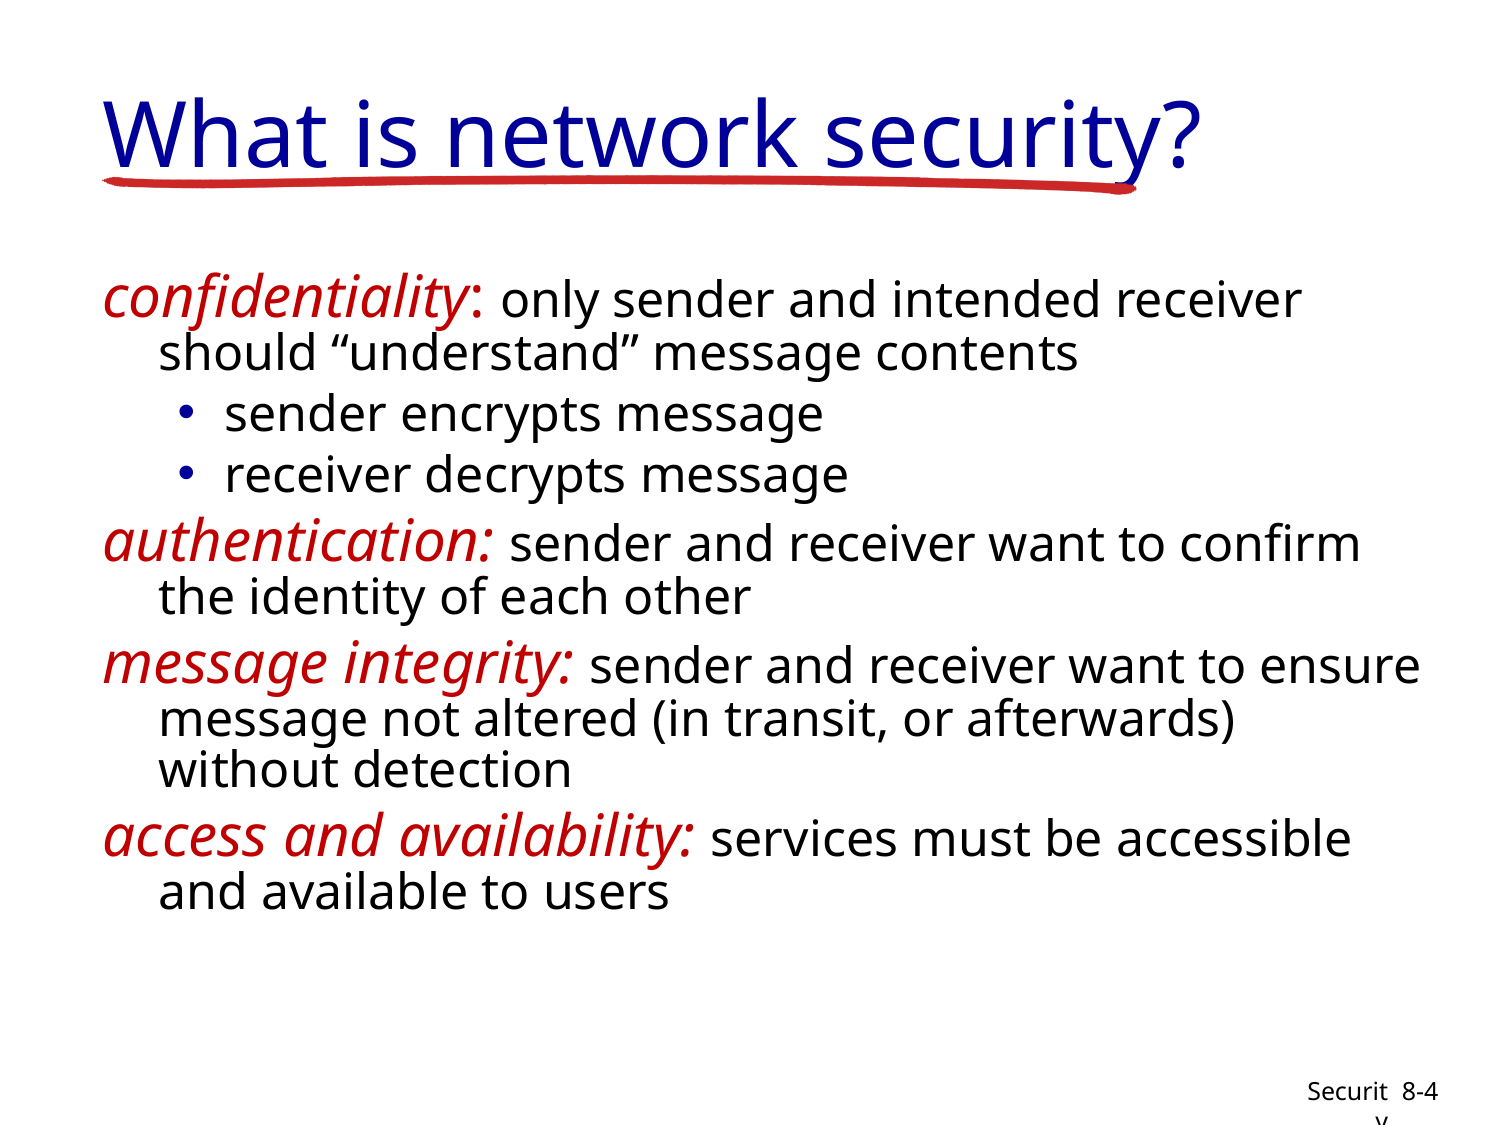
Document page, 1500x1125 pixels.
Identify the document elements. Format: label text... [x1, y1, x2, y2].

list confidentiality: only sender and intended receiver should “understand” message contents sender encrypts message receiver decrypts message authentication: sender and receiver want to confirm the identity of each other message integrity: sender and receiver want to ensure message not altered (in transit, or afterwards) without detection access and availability: services must be accessible and available to users [87, 262, 1441, 1025]
footer Security [1284, 1067, 1403, 1110]
title What is network security? [87, 37, 1363, 225]
picture [98, 170, 1149, 200]
text_box 8-4 [1387, 1068, 1500, 1113]
